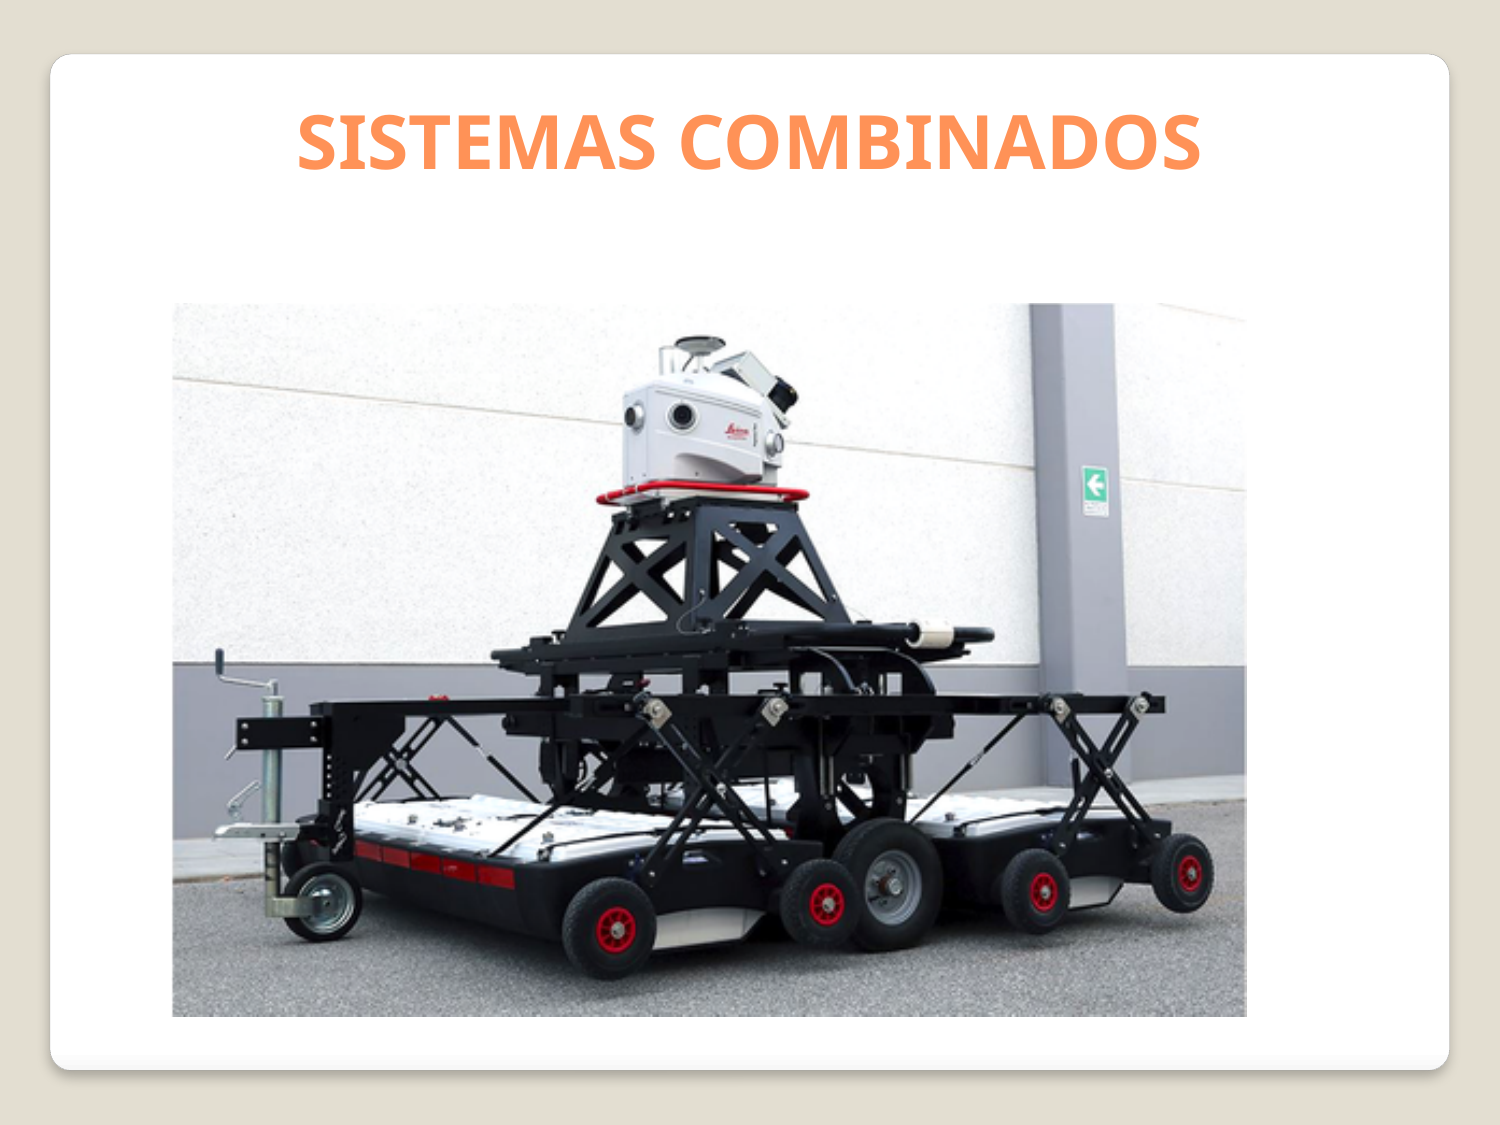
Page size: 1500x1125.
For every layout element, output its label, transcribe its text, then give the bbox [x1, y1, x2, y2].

title SISTEMAS COMBINADOS [78, 78, 1422, 192]
picture [170, 302, 1247, 1018]
